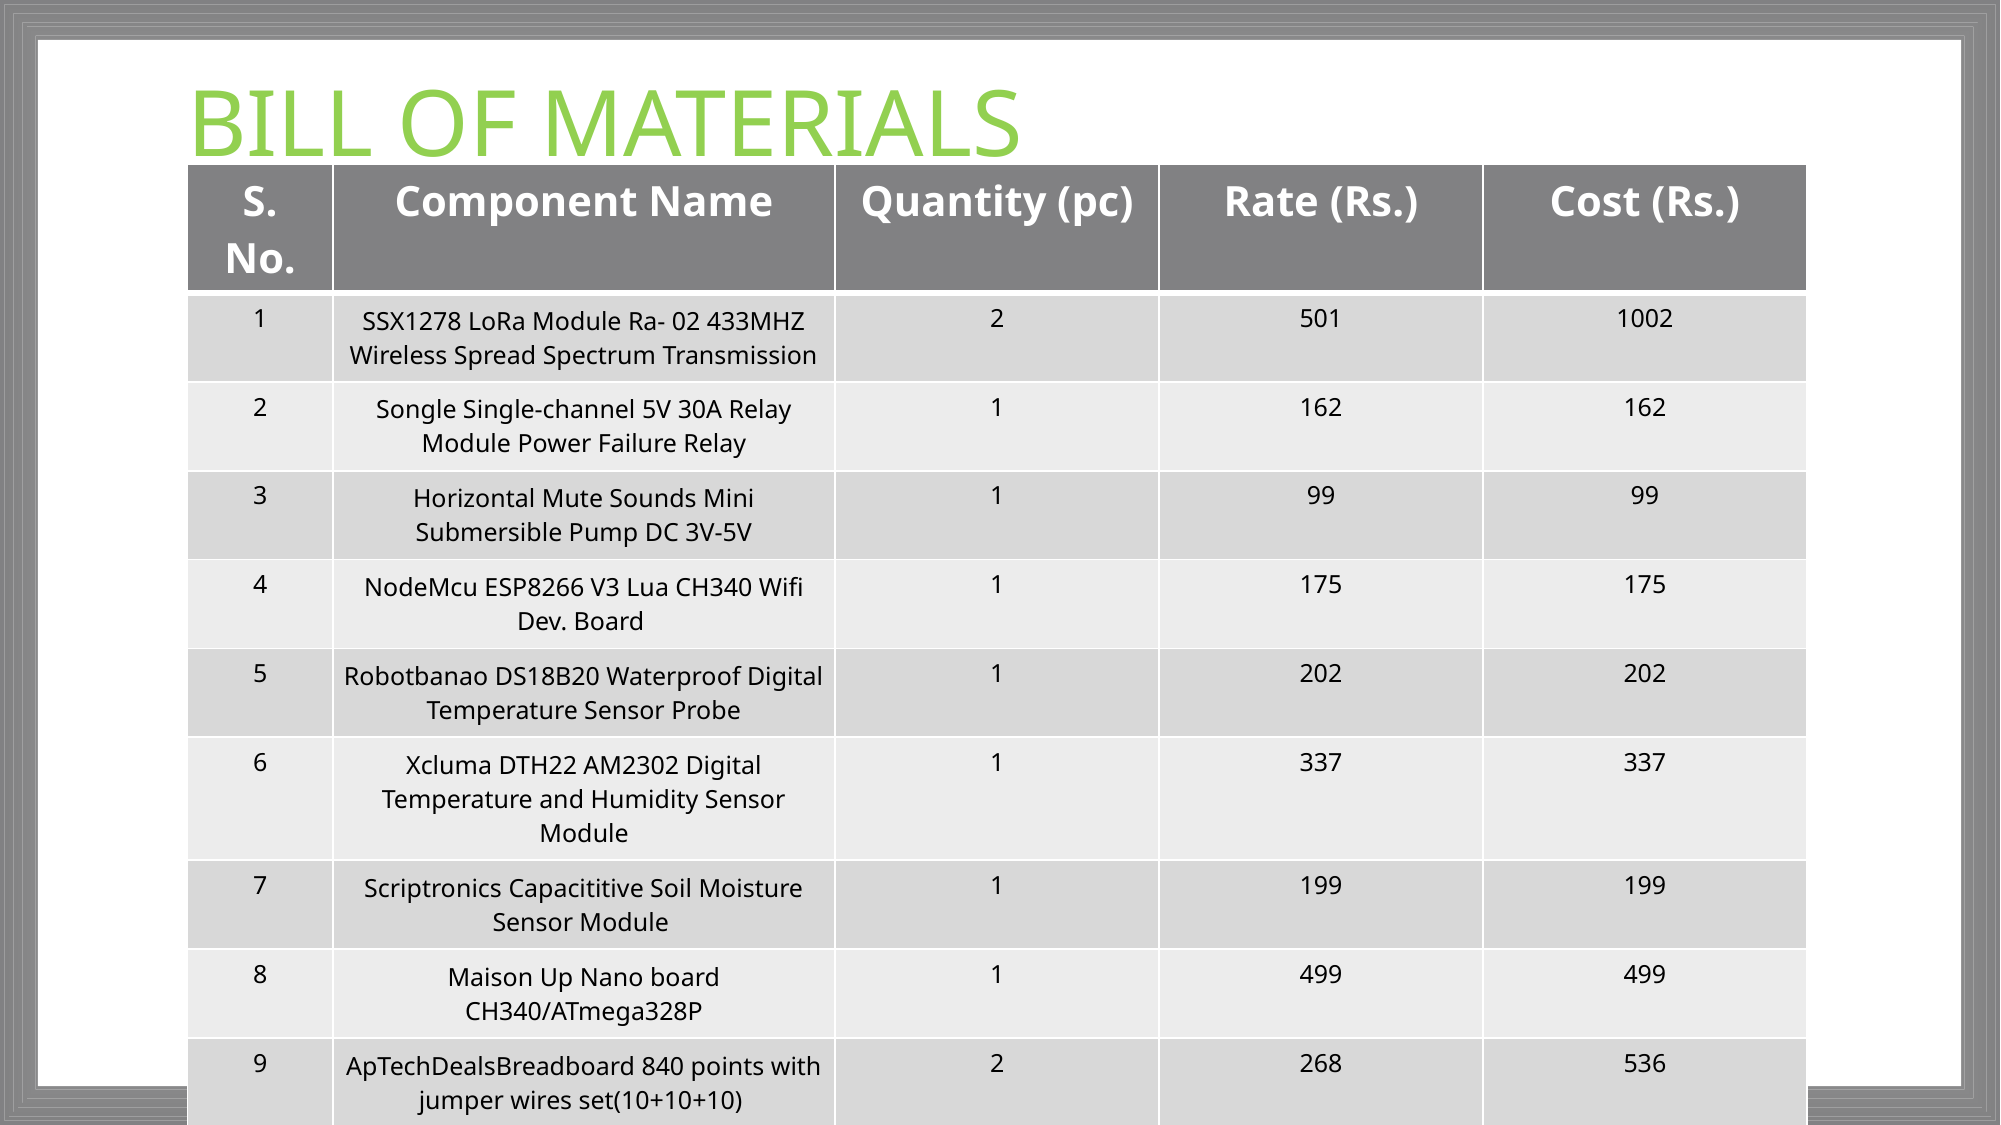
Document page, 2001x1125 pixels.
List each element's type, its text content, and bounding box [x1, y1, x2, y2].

table_header S. No. [188, 165, 332, 290]
table_cell Horizontal Mute Sounds Mini Submersible Pump DC 3V-5V [334, 472, 834, 559]
table_cell 501 [1160, 296, 1482, 381]
table_cell 1 [836, 383, 1158, 470]
table_cell 1 [836, 649, 1158, 736]
table_cell 99 [1484, 472, 1806, 559]
table_cell 8 [188, 950, 332, 1037]
table_cell 175 [1160, 560, 1482, 648]
table_cell 337 [1484, 738, 1806, 859]
table_cell Xcluma DTH22 AM2302 Digital Temperature and Humidity Sensor Module [334, 738, 834, 859]
table_cell 499 [1484, 950, 1806, 1037]
table_cell 4 [188, 560, 332, 648]
table_cell 1 [836, 738, 1158, 859]
table_header Quantity (pc) [836, 165, 1158, 290]
table_cell 337 [1160, 738, 1482, 859]
table_cell 1 [836, 950, 1158, 1037]
table_cell Robotbanao DS18B20 Waterproof Digital Temperature Sensor Probe [334, 649, 834, 736]
table_cell Scriptronics Capacititive Soil Moisture Sensor Module [334, 861, 834, 948]
table_cell 7 [188, 861, 332, 948]
table_cell 2 [836, 1039, 1158, 1125]
table_header Component Name [334, 165, 834, 290]
table_header Cost (Rs.) [1484, 165, 1806, 290]
table_cell 536 [1484, 1039, 1806, 1125]
table_cell 9 [188, 1039, 332, 1125]
table_cell 99 [1160, 472, 1482, 559]
table_cell NodeMcu ESP8266 V3 Lua CH340 Wifi Dev. Board [334, 560, 834, 648]
table_cell SSX1278 LoRa Module Ra- 02 433MHZ Wireless Spread Spectrum Transmission [334, 296, 834, 381]
table_cell 202 [1484, 649, 1806, 736]
table_cell 2 [836, 296, 1158, 381]
table_cell 1 [836, 472, 1158, 559]
table_cell Songle Single-channel 5V 30A Relay Module Power Failure Relay [334, 383, 834, 470]
table_cell 1 [836, 861, 1158, 948]
table_cell 499 [1160, 950, 1482, 1037]
table_cell 1002 [1484, 296, 1806, 381]
table_cell Maison Up Nano board CH340/ATmega328P [334, 950, 834, 1037]
table_cell 199 [1484, 861, 1806, 948]
table_cell 175 [1484, 560, 1806, 648]
table_cell 1 [188, 296, 332, 381]
table_header Rate (Rs.) [1160, 165, 1482, 290]
table_cell ApTechDealsBreadboard 840 points with jumper wires set(10+10+10) [334, 1039, 834, 1125]
table_cell 268 [1160, 1039, 1482, 1125]
title BILL OF MATERIALS [172, 41, 1792, 214]
table_cell 2 [188, 383, 332, 470]
table_cell 5 [188, 649, 332, 736]
table_cell 162 [1484, 383, 1806, 470]
table_cell 162 [1160, 383, 1482, 470]
table_cell 202 [1160, 649, 1482, 736]
table_cell 6 [188, 738, 332, 859]
table_cell 3 [188, 472, 332, 559]
table_cell 199 [1160, 861, 1482, 948]
table_cell 1 [836, 560, 1158, 648]
